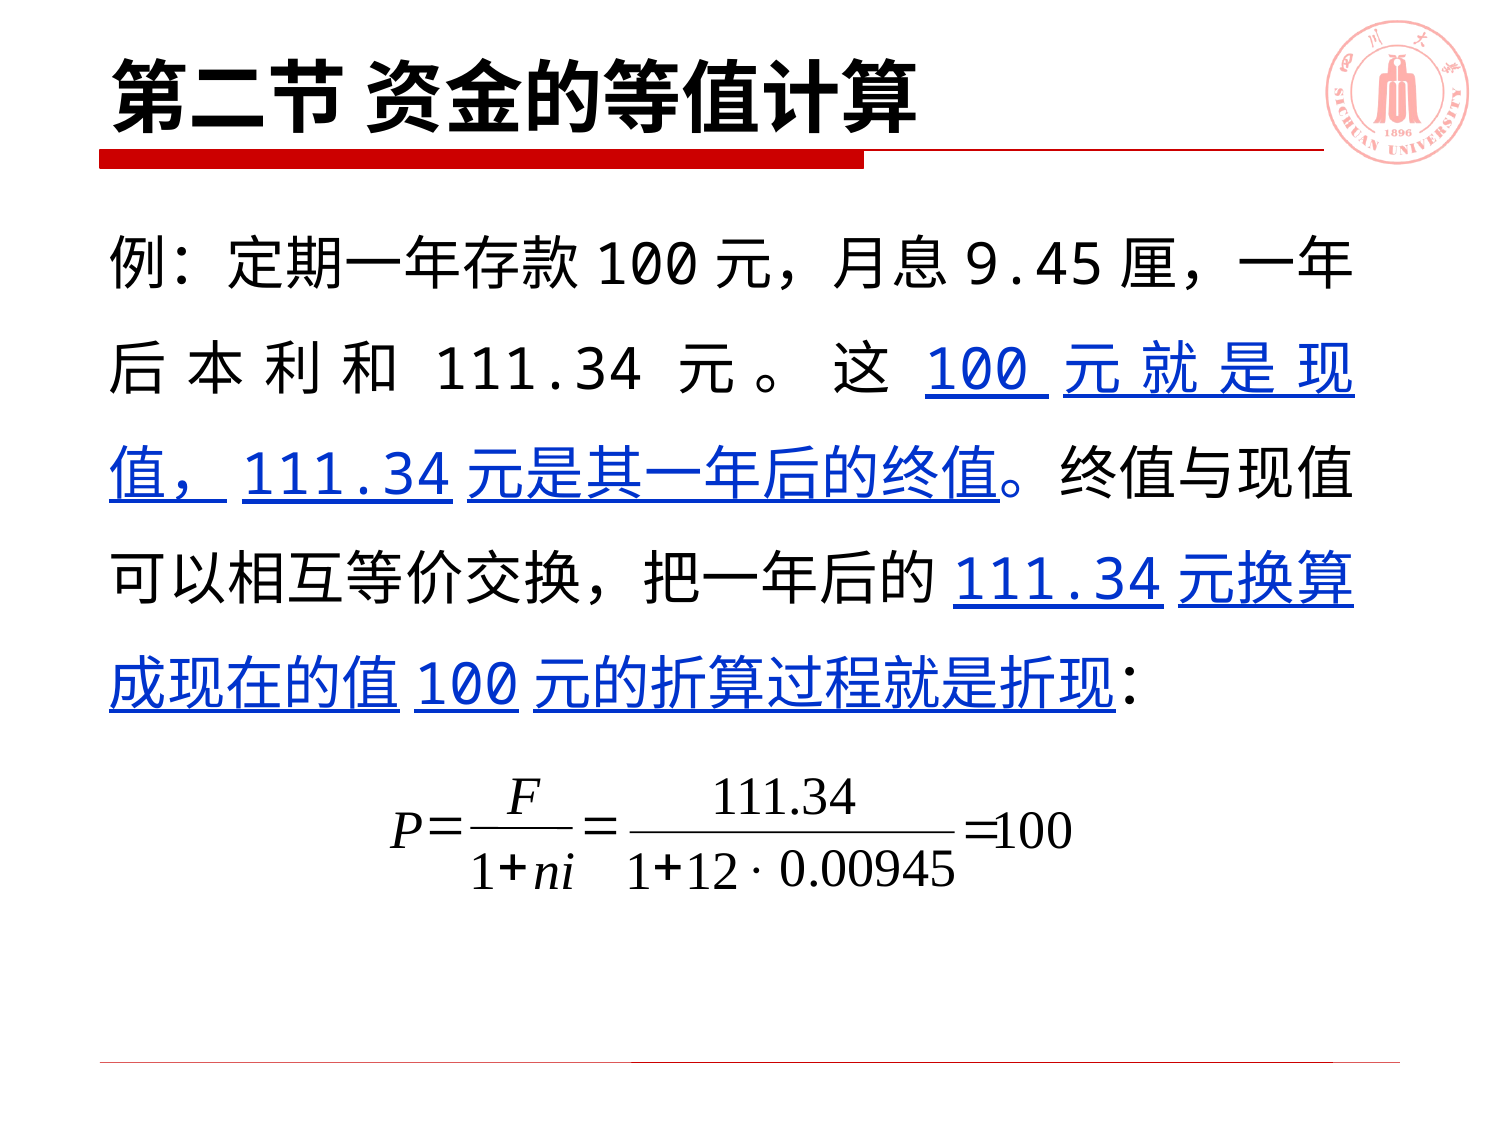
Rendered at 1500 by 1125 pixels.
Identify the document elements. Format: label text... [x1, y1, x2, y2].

text_box 当m >1时 [1324, 18, 1471, 166]
text_box 例：定期一年存款100元，月息9.45厘，一年后本利和111.34元。这100元就是现值，111.34元是其一年后的终值。终值与现值可以相互等价交换，把一年后的111.34元换算成现在的值100元的折算过程就是折现： [94, 184, 1370, 754]
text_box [390, 760, 1074, 901]
title 第二节 资金的等值计算 [94, 0, 1407, 150]
